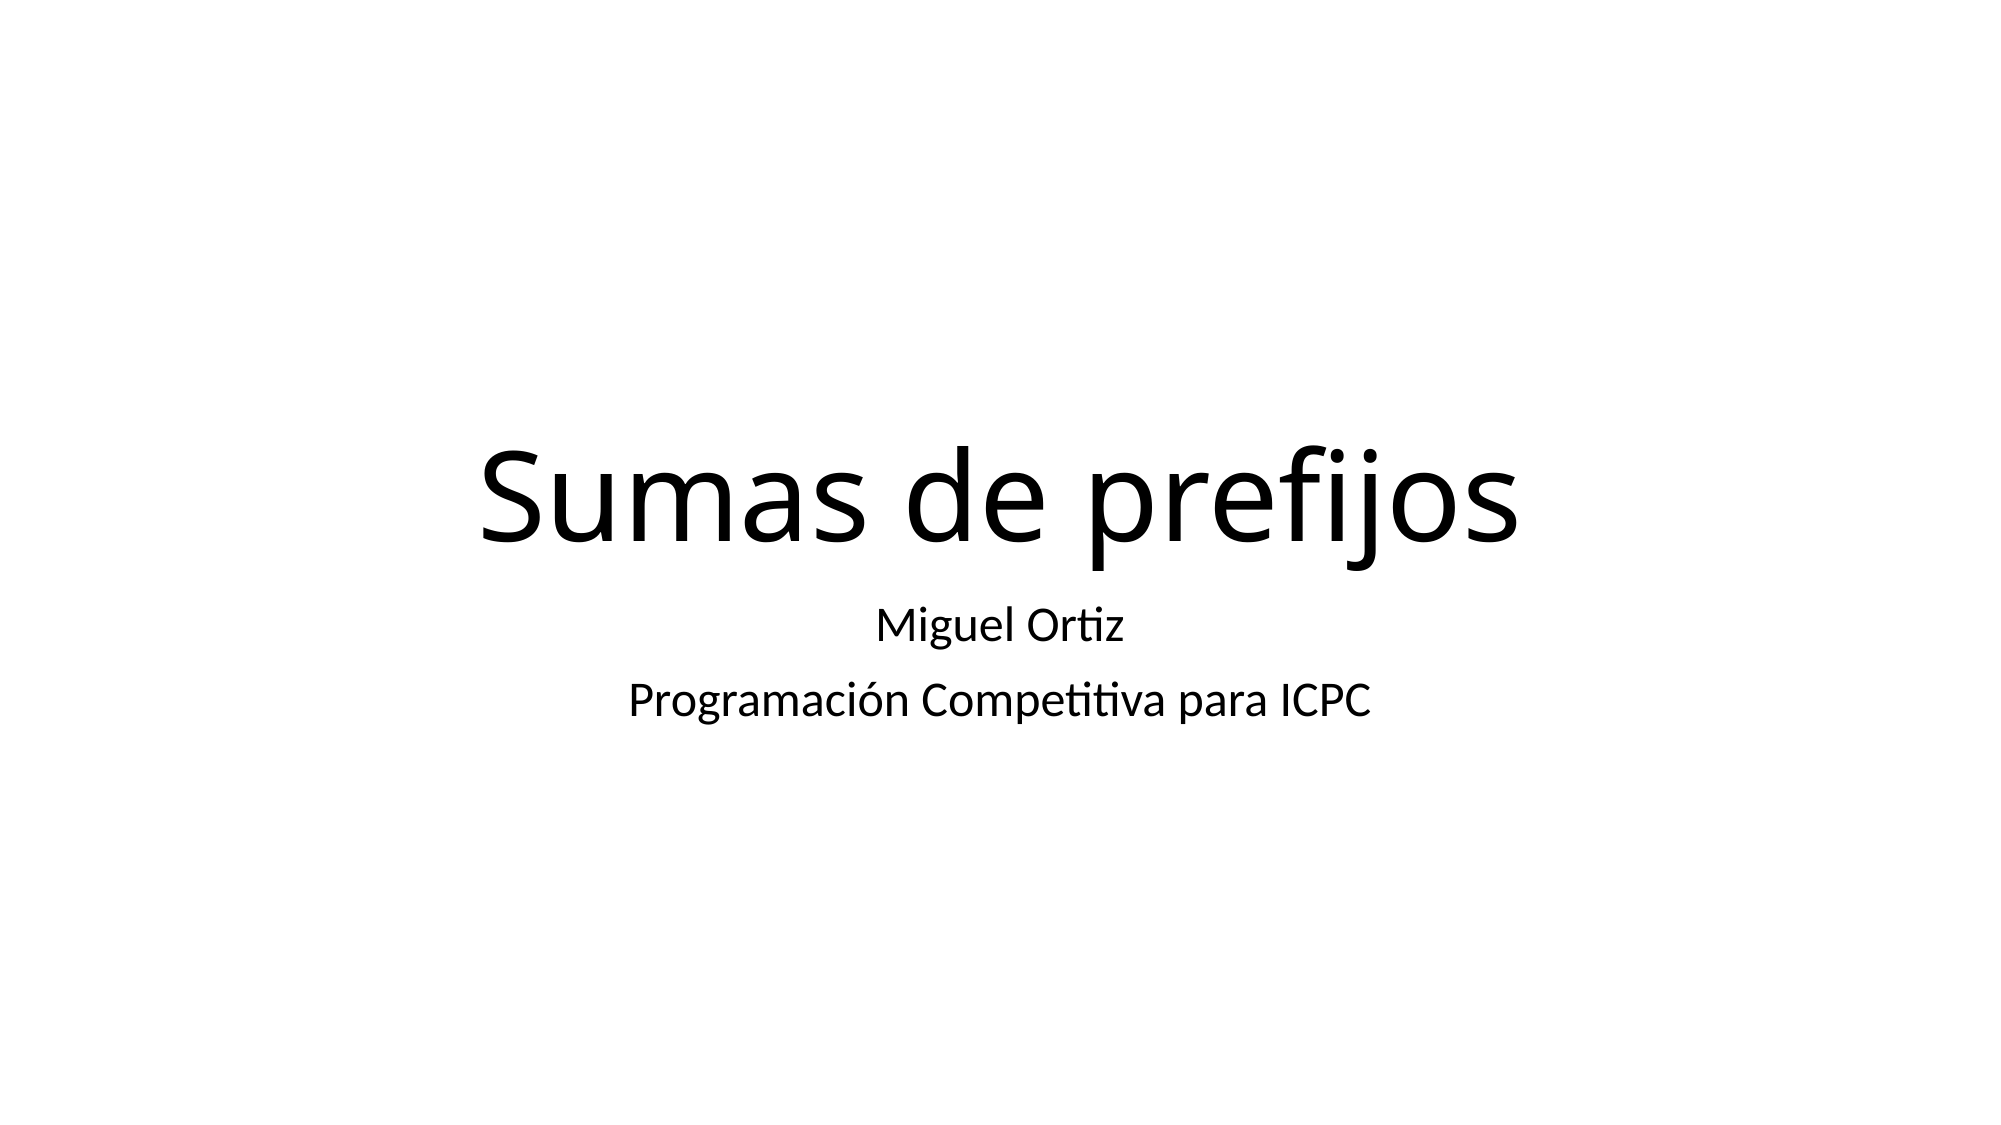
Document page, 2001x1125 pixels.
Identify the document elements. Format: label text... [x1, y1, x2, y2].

subtitle Miguel Ortiz Programación Competitiva para ICPC [249, 590, 1750, 863]
title Sumas de prefijos [249, 184, 1750, 576]
